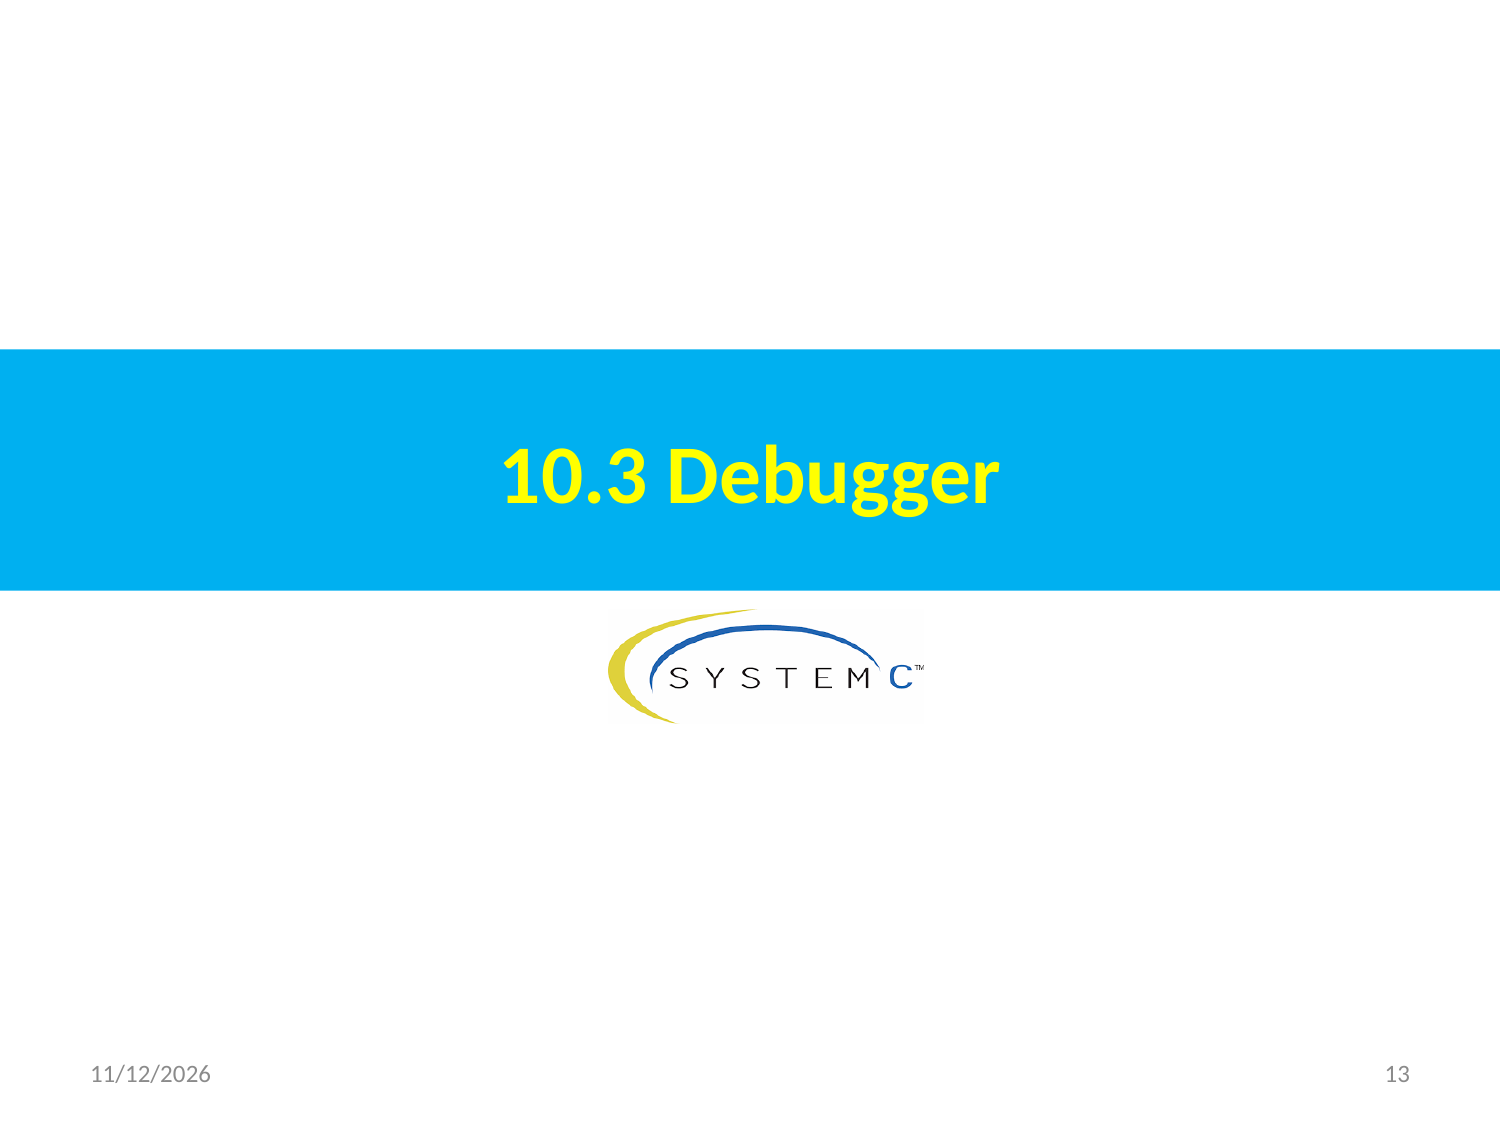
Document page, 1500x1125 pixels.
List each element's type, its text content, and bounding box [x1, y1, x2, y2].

picture [608, 609, 924, 724]
title 10.3 Debugger [0, 349, 1500, 591]
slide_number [75, 1042, 425, 1103]
slide_number 13 [1074, 1042, 1425, 1103]
